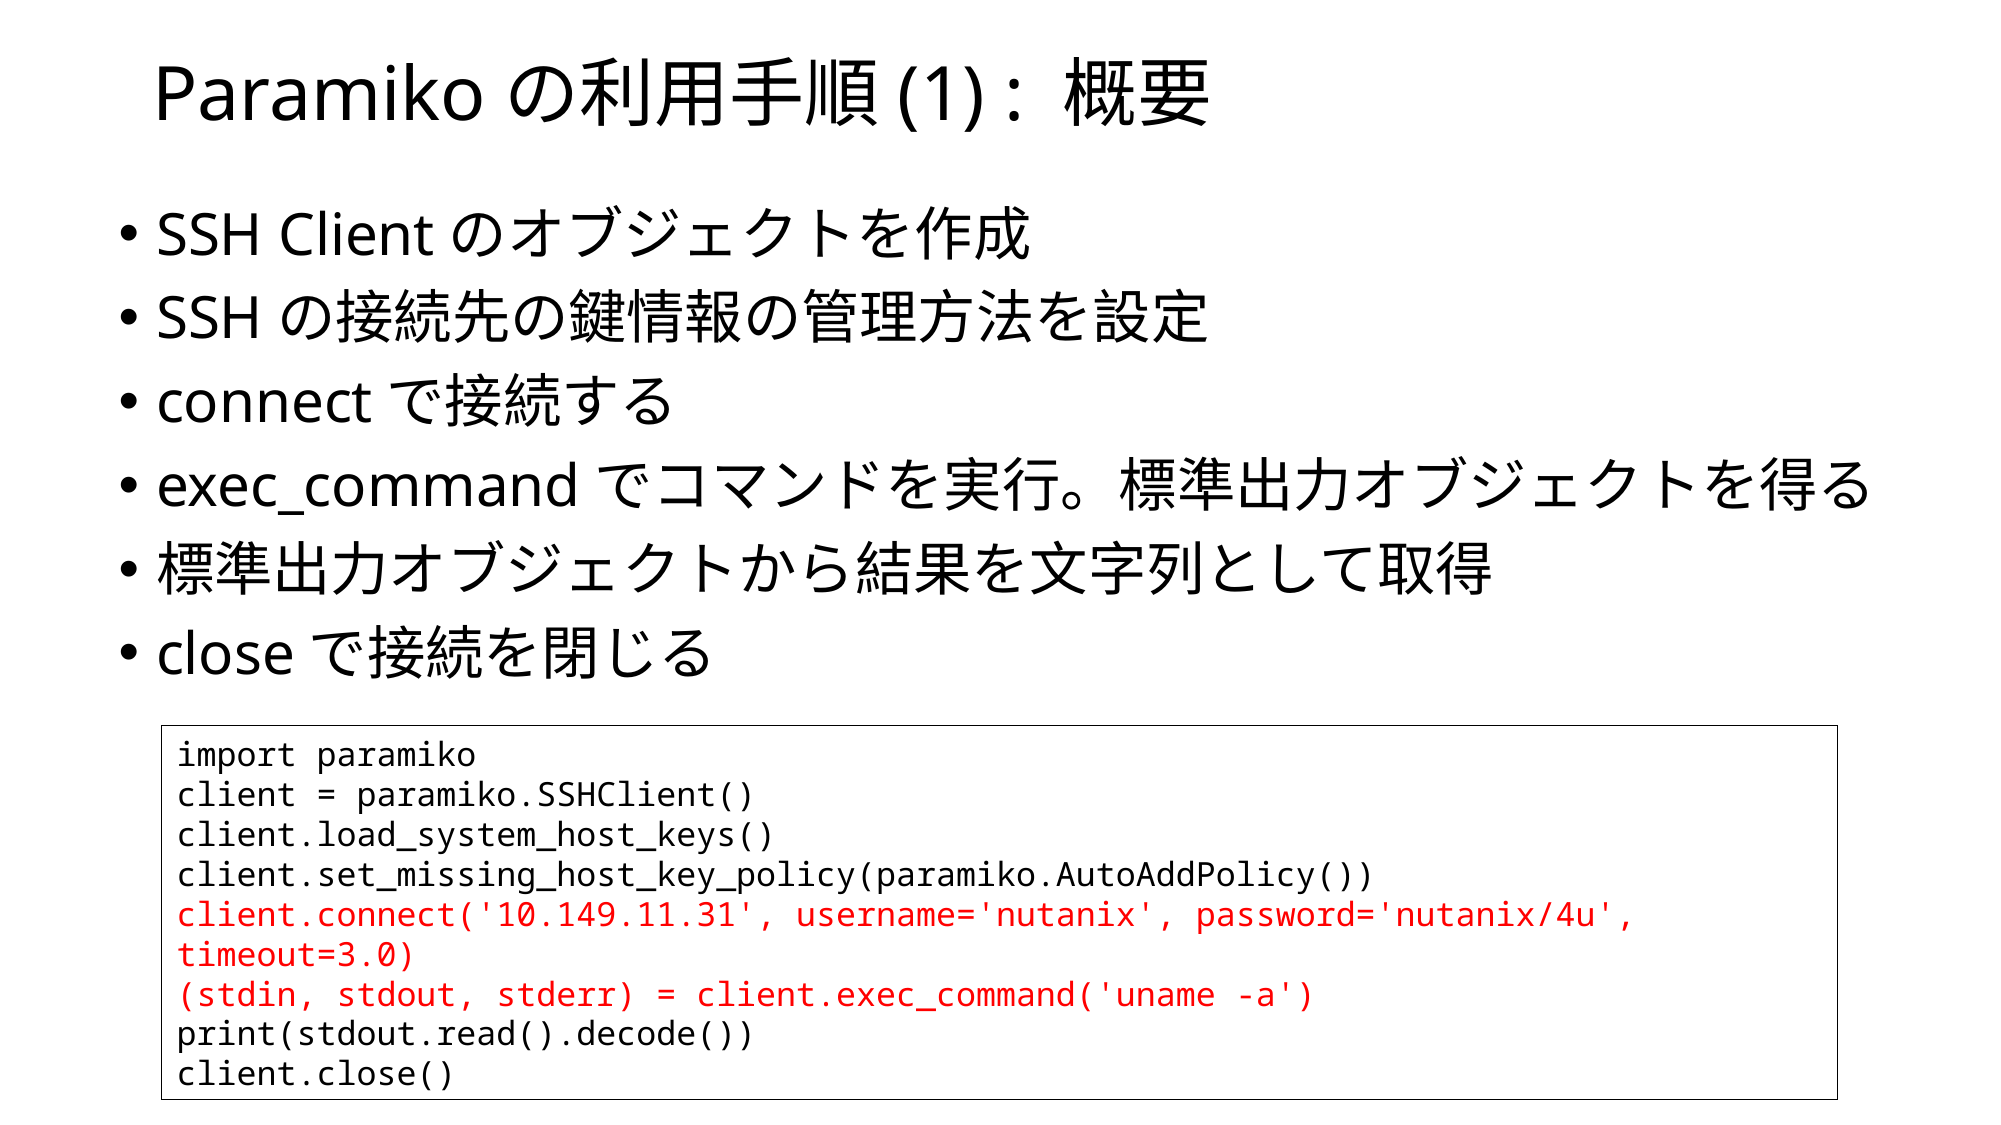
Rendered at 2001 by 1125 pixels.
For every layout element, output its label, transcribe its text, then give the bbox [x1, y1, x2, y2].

text_box import paramiko client = paramiko.SSHClient() client.load_system_host_keys() client.set_missing_host_key_policy(paramiko.AutoAddPolicy()) client.connect('10.149.11.31', username='nutanix', password='nutanix/4u', timeout=3.0) (stdin, stdout, stderr) = client.exec_command('uname -a') print(stdout.read().decode()) client.close() [161, 725, 1838, 1100]
list SSH Clientのオブジェクトを作成 SSHの接続先の鍵情報の管理方法を設定 connectで接続する exec_commandでコマンドを実行。標準出力オブジェクトを得る 標準出力オブジェクトから結果を文字列として取得 closeで接続を閉じる [103, 197, 1909, 1097]
title Paramikoの利用手順(1) : 概要 [137, 28, 1863, 163]
